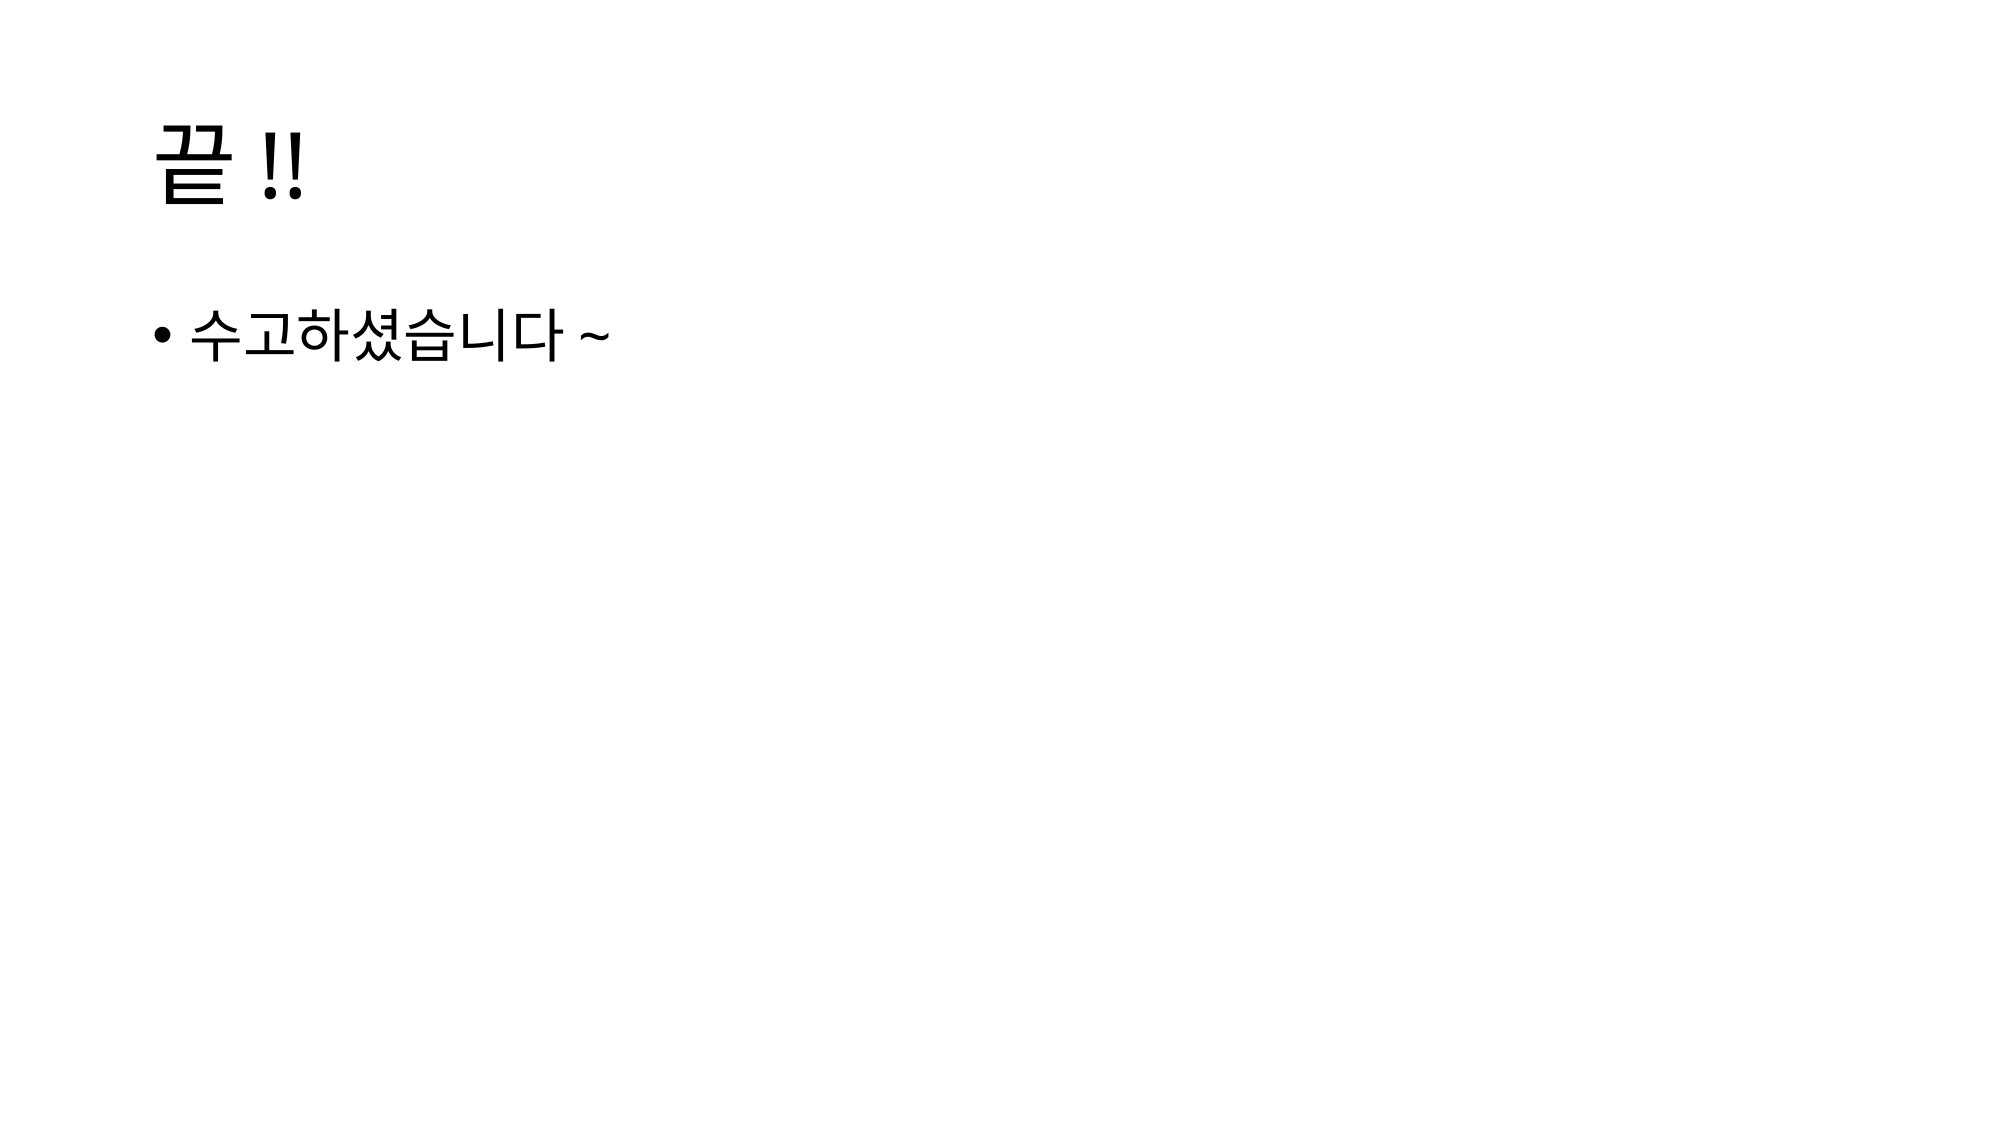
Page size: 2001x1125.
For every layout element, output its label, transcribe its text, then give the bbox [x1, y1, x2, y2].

title 끝!! [137, 59, 1863, 278]
list 수고하셨습니다~ [137, 299, 1863, 1014]
